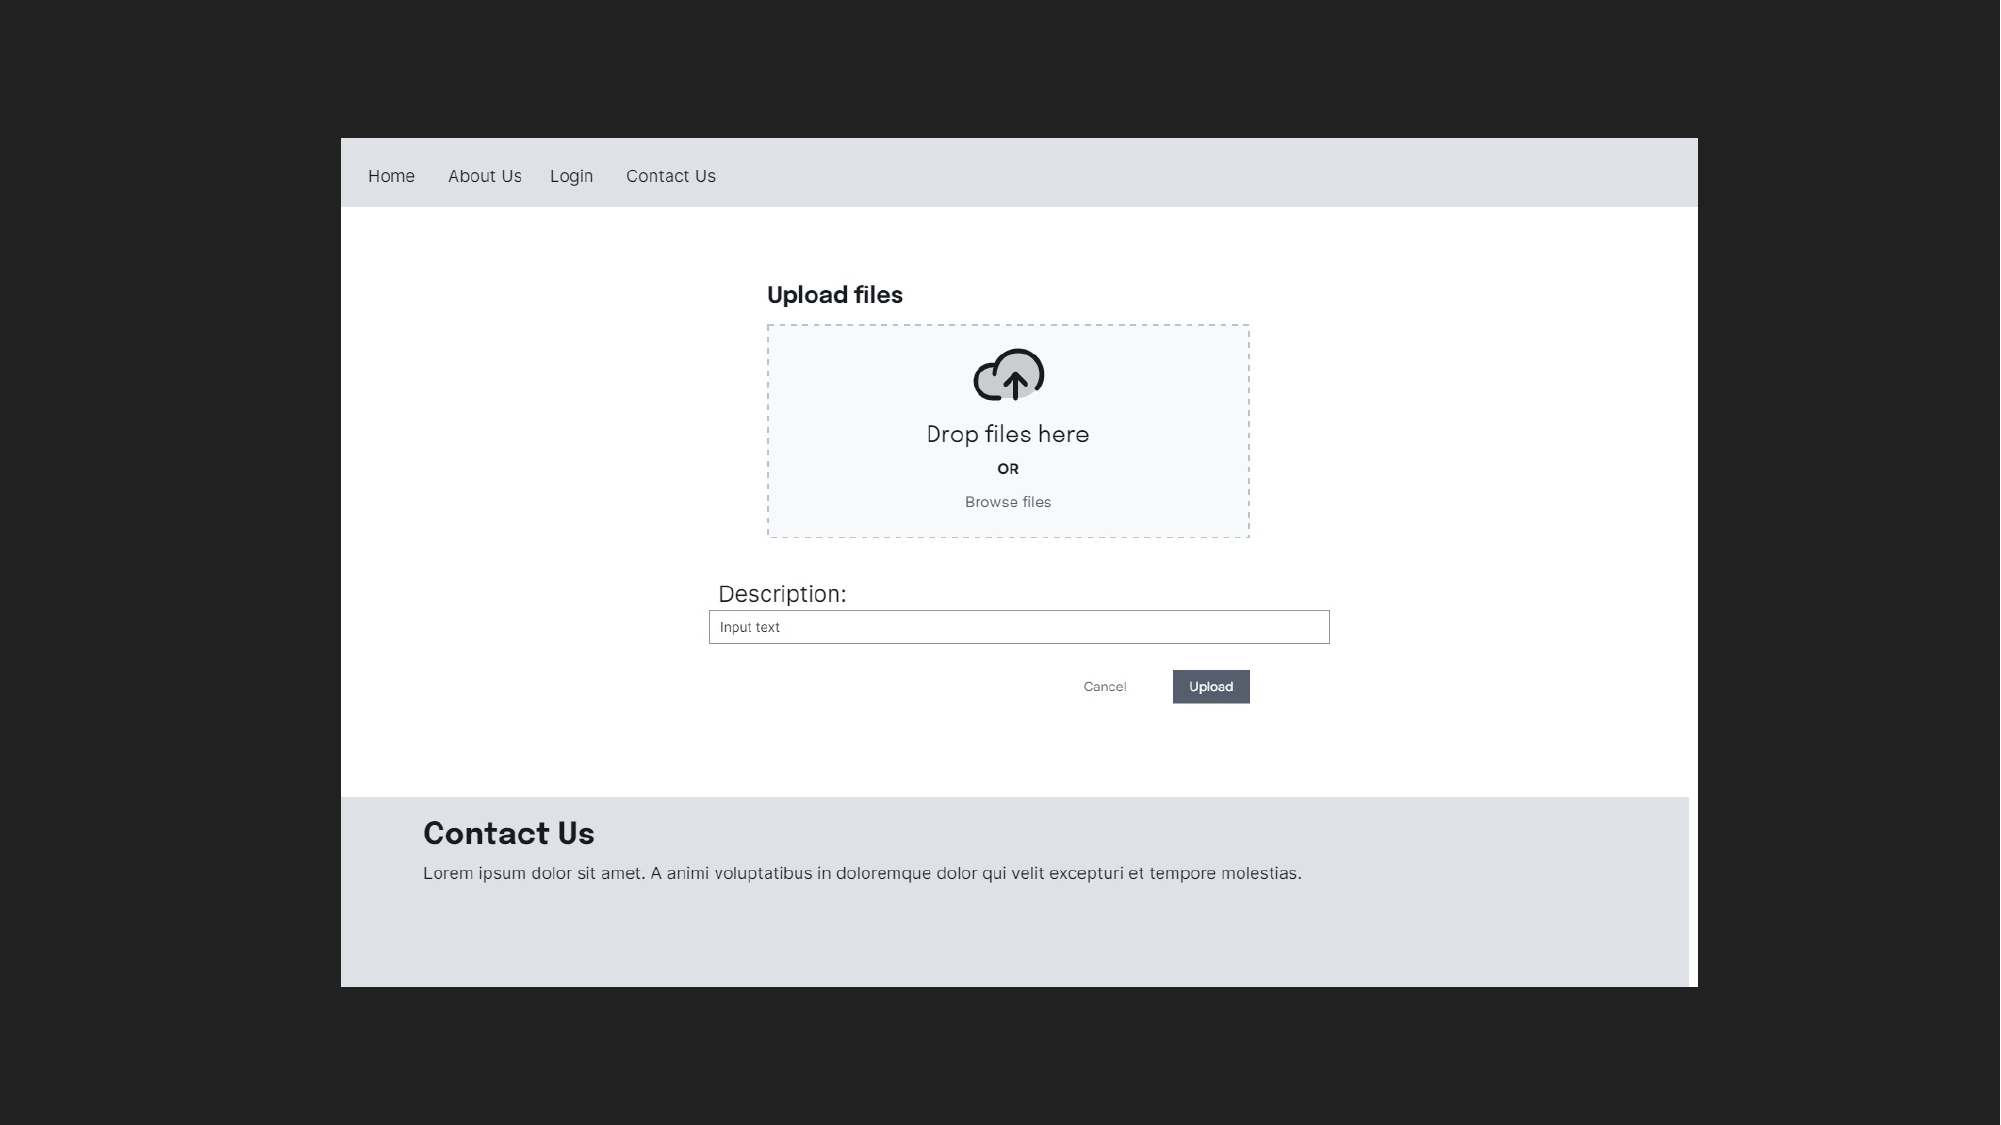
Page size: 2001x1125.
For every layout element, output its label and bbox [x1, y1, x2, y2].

picture [340, 138, 1699, 987]
